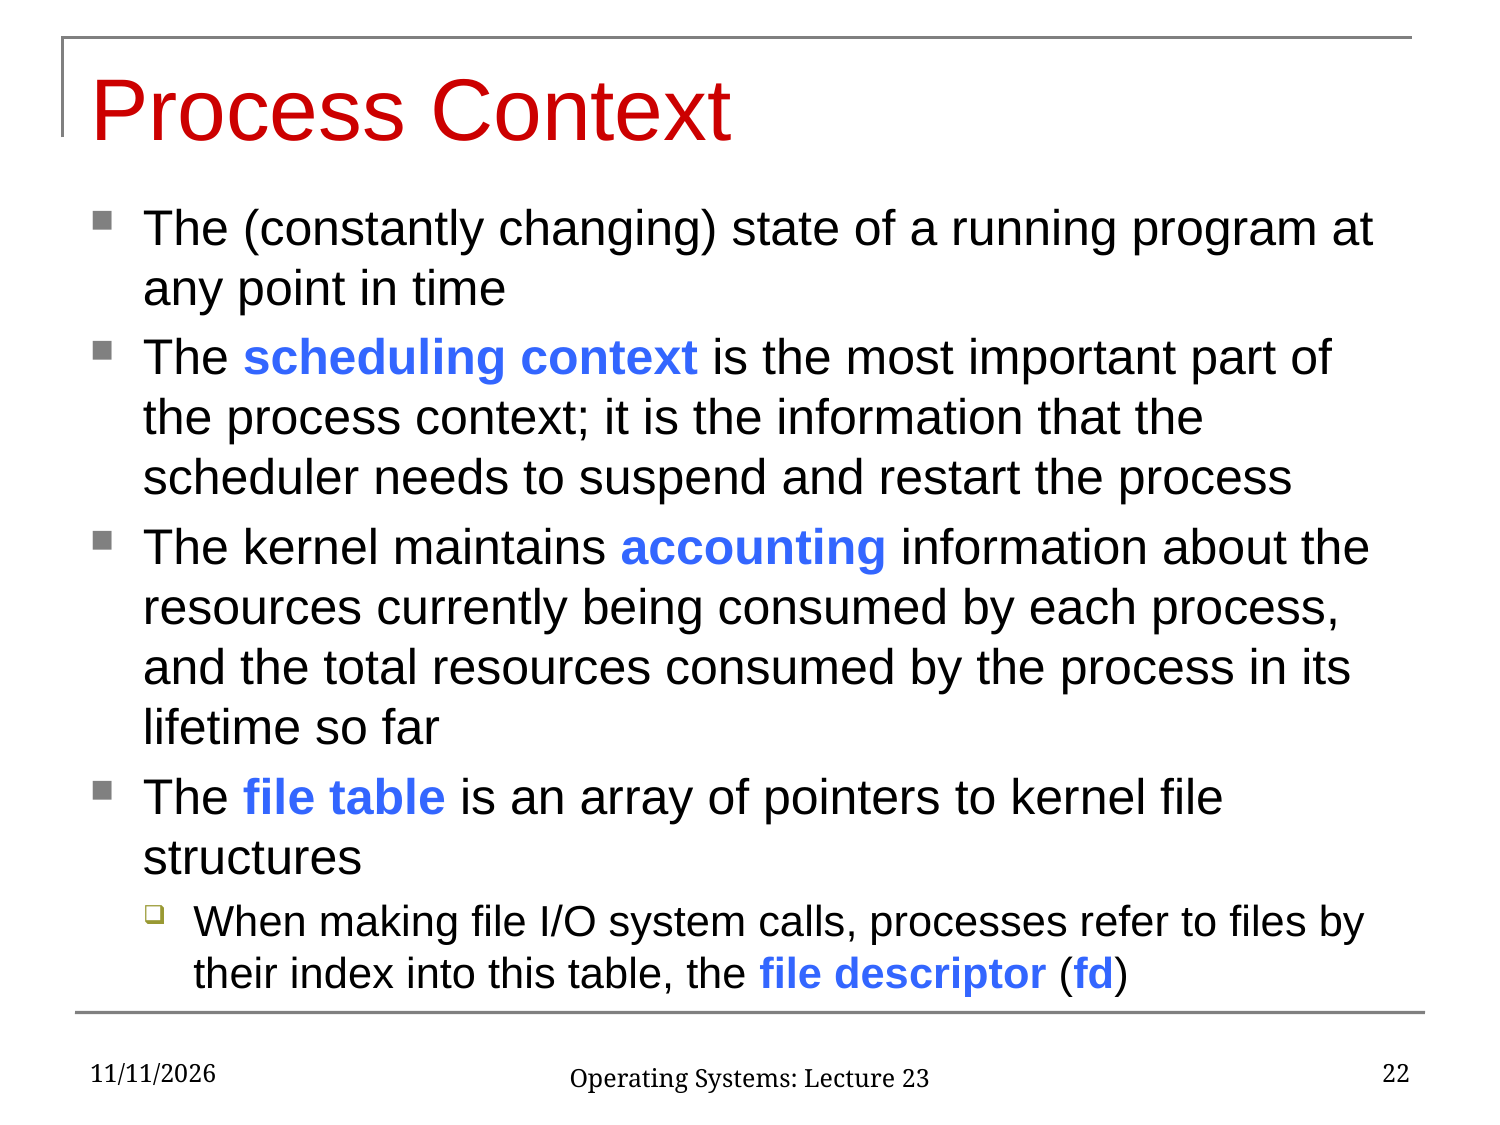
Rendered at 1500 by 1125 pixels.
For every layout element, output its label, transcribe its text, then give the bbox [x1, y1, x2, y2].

slide_number 22 [1074, 1023, 1426, 1100]
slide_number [74, 1023, 426, 1100]
footer Operating Systems: Lecture 23 [512, 1024, 988, 1101]
title Process Context [75, 45, 1425, 163]
list The (constantly changing) state of a running program at any point in time The scheduling context is the most important part of the process context; it is the information that the scheduler needs to suspend and restart the process The kernel maintains accounting information about the resources currently being consumed by each process, and the total resources consumed by the process in its lifetime so far The file table is an array of pointers to kernel file structures When making file I/O system calls, processes refer to files by their index into this table, the file descriptor (fd) [75, 187, 1425, 1006]
